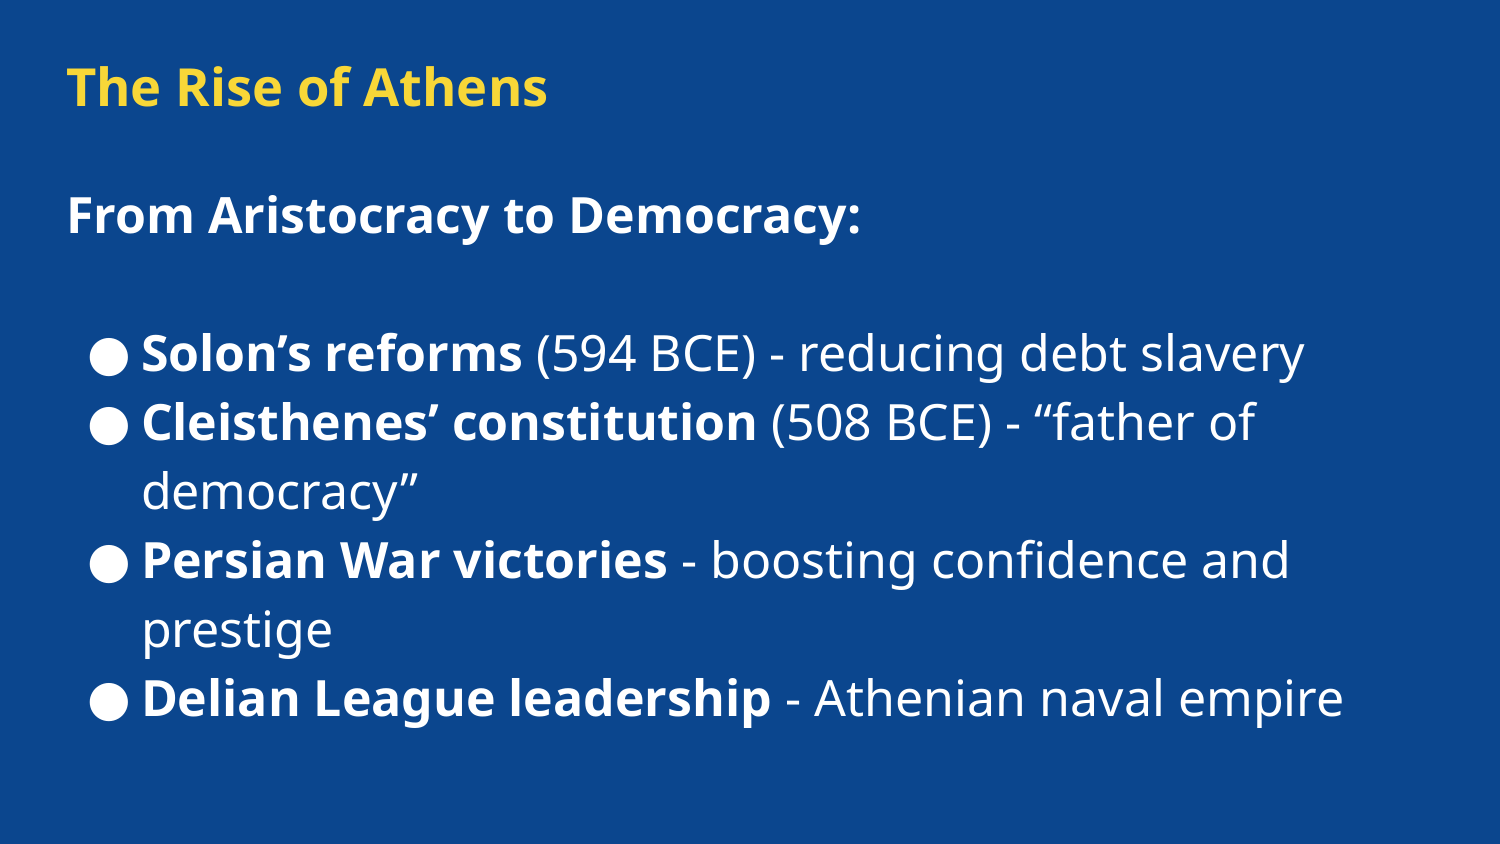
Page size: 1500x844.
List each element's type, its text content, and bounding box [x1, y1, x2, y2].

title The Rise of Athens [51, 38, 1449, 133]
list From Aristocracy to Democracy: Solon’s reforms (594 BCE) - reducing debt slavery Cleisthenes’ constitution (508 BCE) - “father of democracy” Persian War victories - boosting confidence and prestige Delian League leadership - Athenian naval empire [51, 159, 1449, 794]
